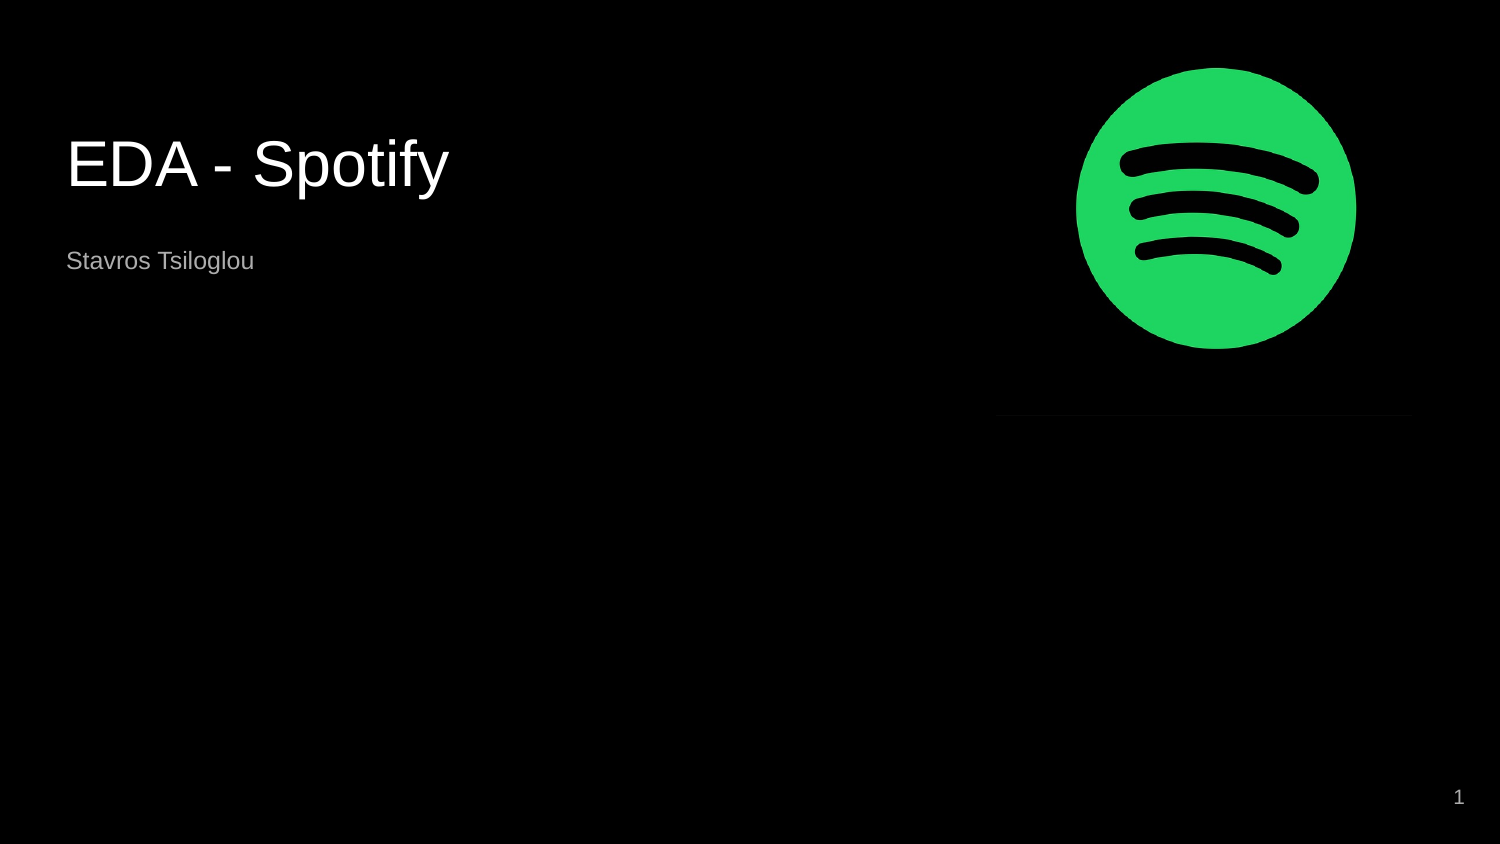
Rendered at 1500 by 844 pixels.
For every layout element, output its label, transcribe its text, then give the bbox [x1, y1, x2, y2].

picture [995, 0, 1412, 416]
title EDA - Spotify [51, 91, 512, 216]
list Stavros Tsiloglou [51, 227, 512, 750]
slide_number ‹#› [1389, 764, 1480, 830]
